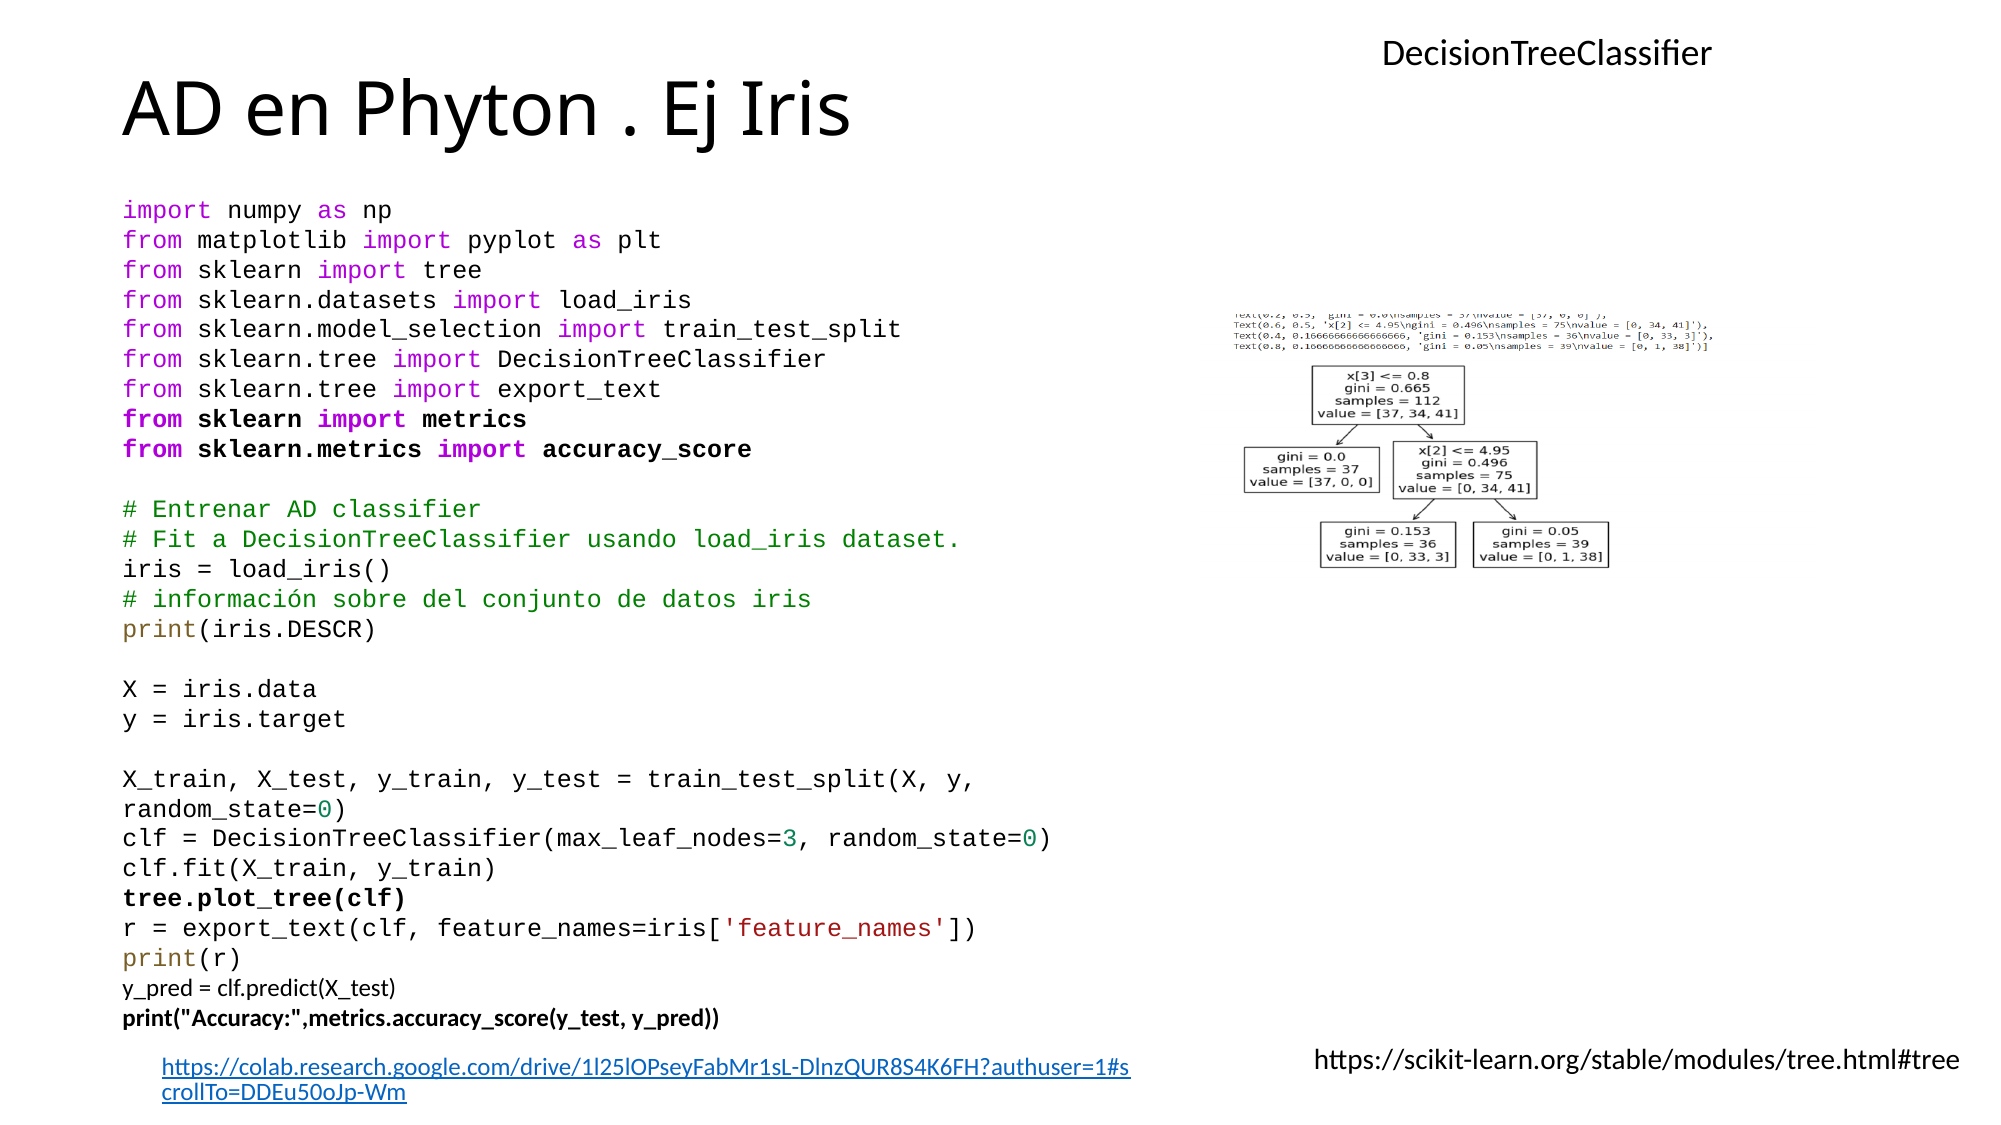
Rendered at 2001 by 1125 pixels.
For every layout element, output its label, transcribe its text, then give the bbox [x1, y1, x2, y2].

title AD en Phyton . Ej Iris [107, 59, 1863, 162]
text_box DecisionTreeClassifier [1367, 20, 1728, 80]
text_box https://scikit-learn.org/stable/modules/tree.html#tree [1298, 1032, 1976, 1083]
text_box import numpy as np from matplotlib import pyplot as plt from sklearn import tree from sklearn.datasets import load_iris from sklearn.model_selection import train_test_split from sklearn.tree import DecisionTreeClassifier from sklearn.tree import export_text from sklearn import metrics from sklearn.metrics import accuracy_score # Entrenar AD classifier # Fit a DecisionTreeClassifier usando load_iris dataset. iris = load_iris() # información sobre del conjunto de datos iris print(iris.DESCR) X = iris.data y = iris.target X_train, X_test, y_train, y_test = train_test_split(X, y, random_state=0) clf = DecisionTreeClassifier(max_leaf_nodes=3, random_state=0) clf.fit(X_train, y_train) tree.plot_tree(clf) r = export_text(clf, feature_names=iris['feature_names']) print(r) y_pred = clf.predict(X_test) print("Accuracy:",metrics.accuracy_score(y_test, y_pred)) [107, 185, 1108, 1099]
picture [1200, 314, 1815, 598]
text_box https://colab.research.google.com/drive/1l25lOPseyFabMr1sL-DlnzQUR8S4K6FH?authuser=1#scrollTo=DDEu50oJp-Wm [146, 1042, 1147, 1088]
